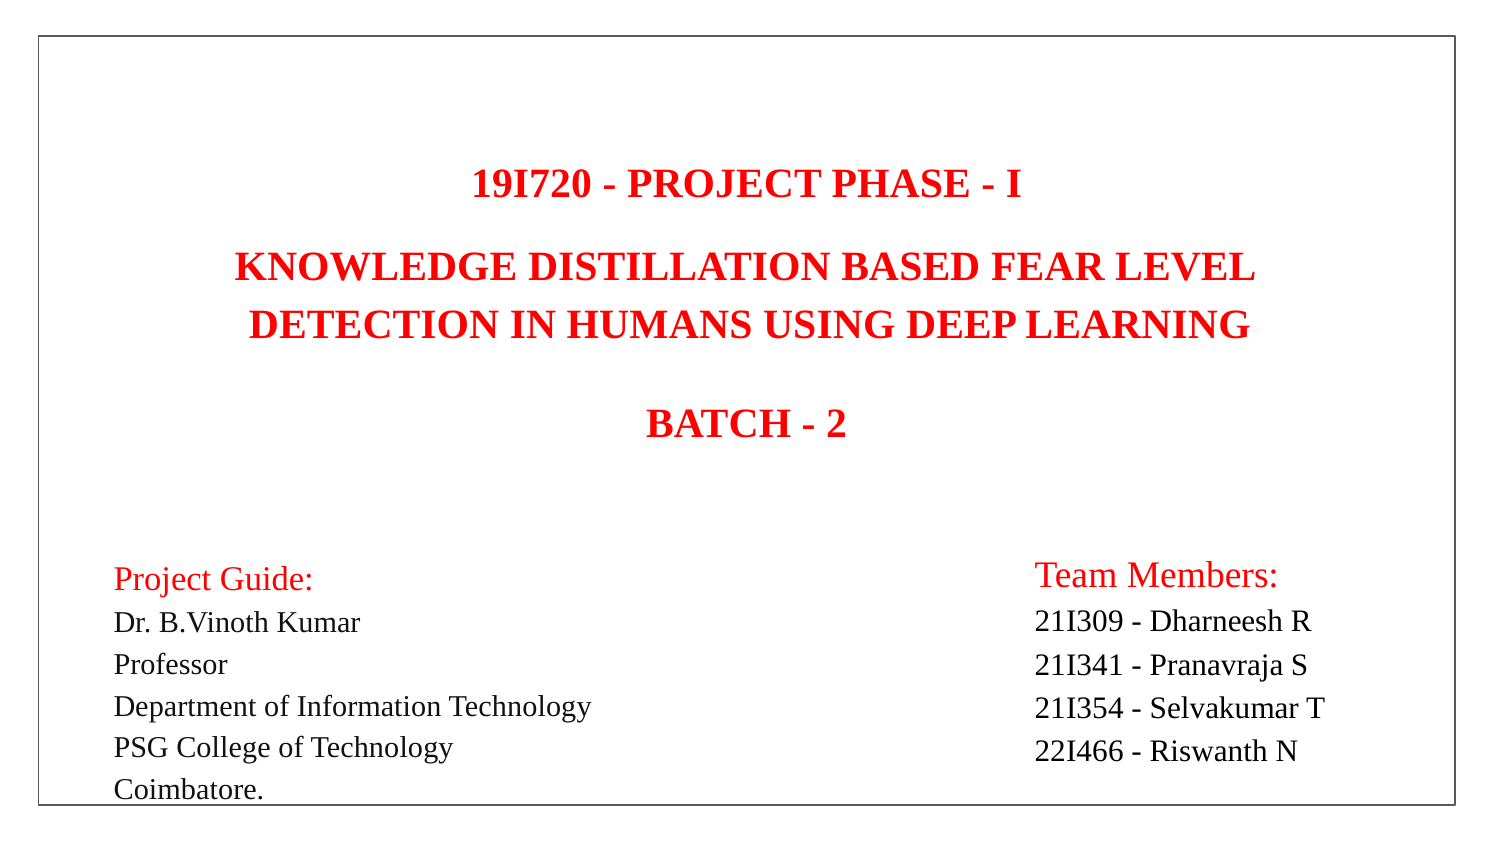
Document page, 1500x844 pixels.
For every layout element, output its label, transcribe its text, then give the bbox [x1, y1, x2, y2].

text_box Team Members: 21I309 - Dharneesh R 21I341 - Pranavraja S 21I354 - Selvakumar T 22I466 - Riswanth N [1019, 528, 1500, 844]
text_box BATCH - 2 [47, 374, 1446, 466]
text_box KNOWLEDGE DISTILLATION BASED FEAR LEVEL DETECTION IN HUMANS USING DEEP LEARNING [51, 226, 1449, 362]
text_box [38, 35, 1456, 805]
text_box Project Guide: Dr. B.Vinoth Kumar Professor Department of Information Technology PSG College of Technology Coimbatore. [23, 528, 689, 803]
text_box 19I720 - PROJECT PHASE - I [47, 134, 1446, 226]
